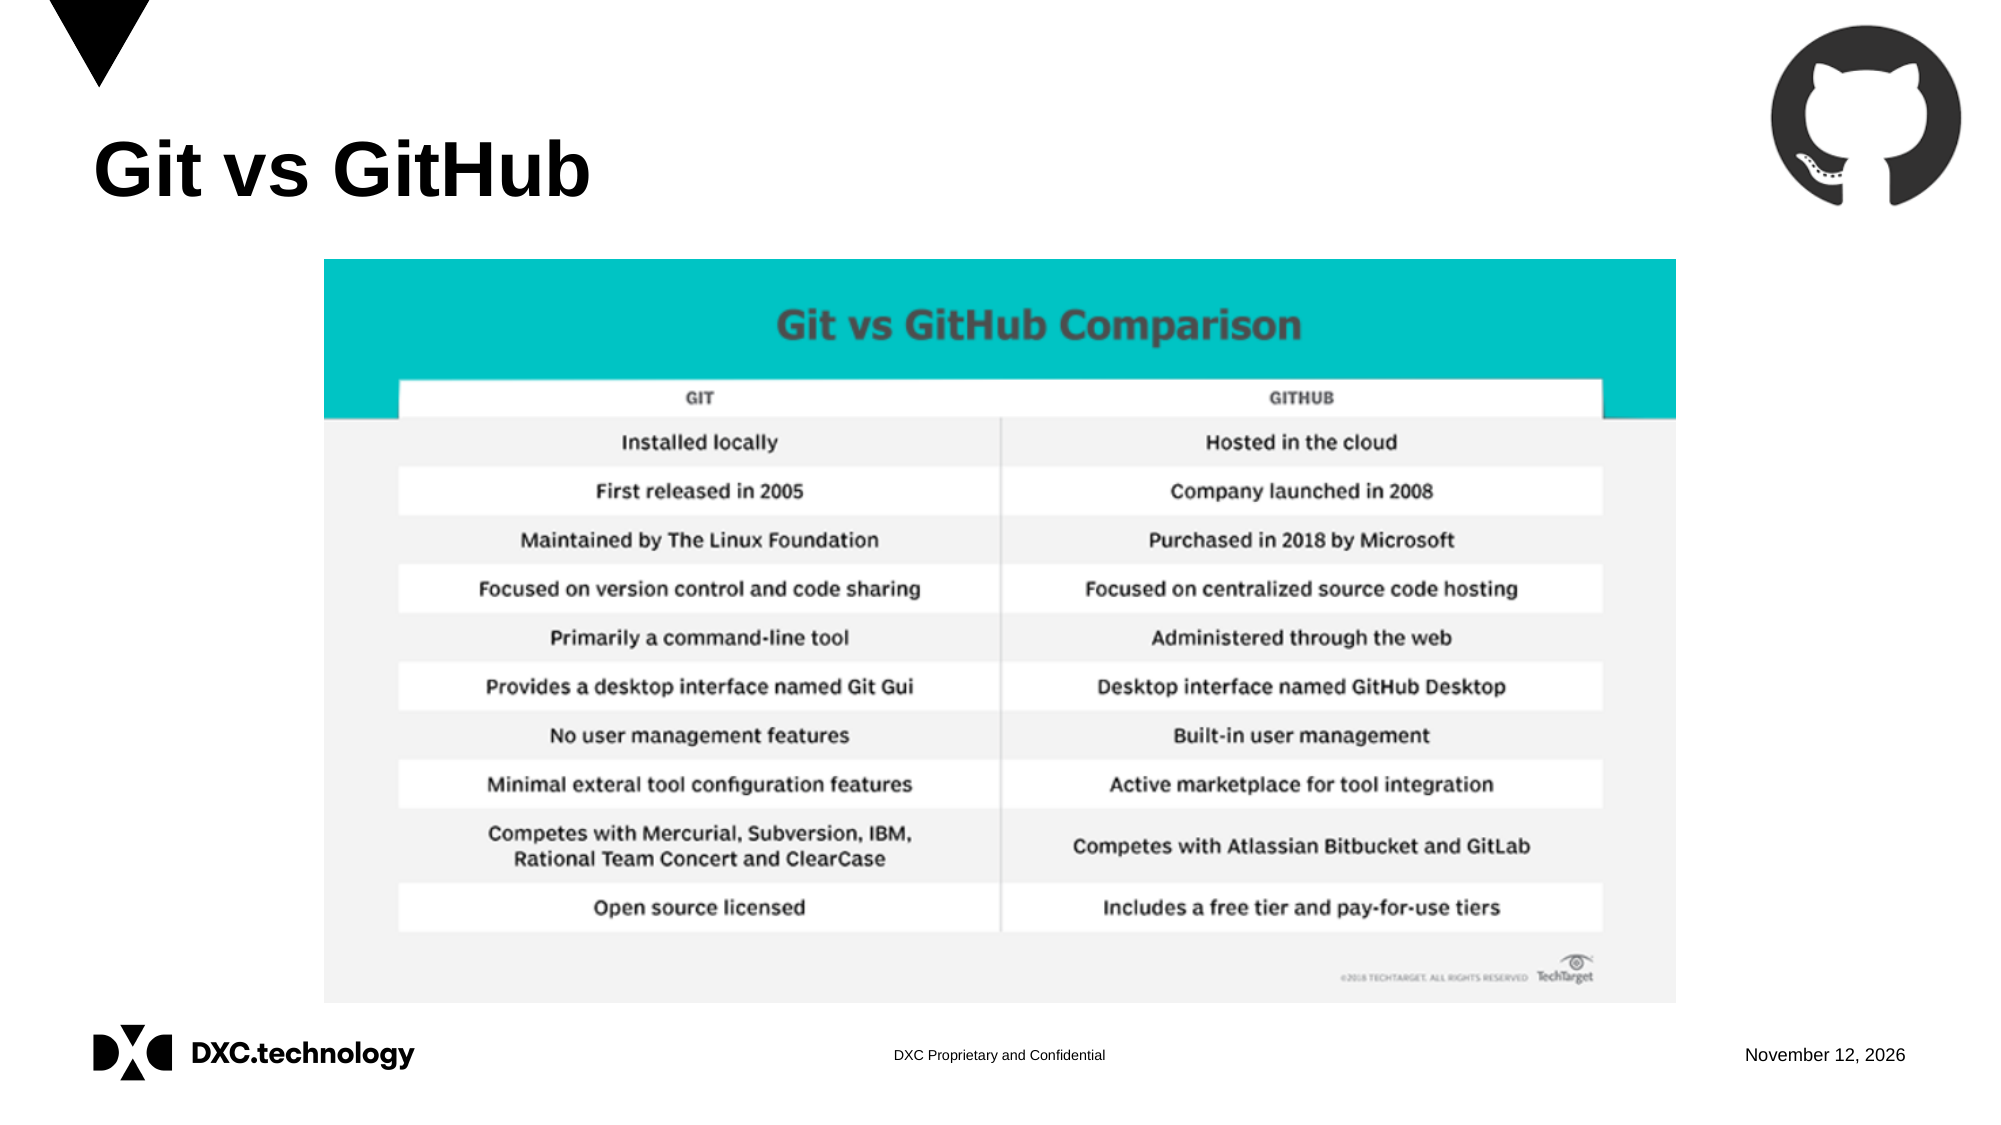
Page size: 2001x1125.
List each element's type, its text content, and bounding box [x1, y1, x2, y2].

picture [1753, 22, 1971, 213]
picture [324, 259, 1676, 1003]
title Git vs GitHub [93, 87, 1469, 213]
